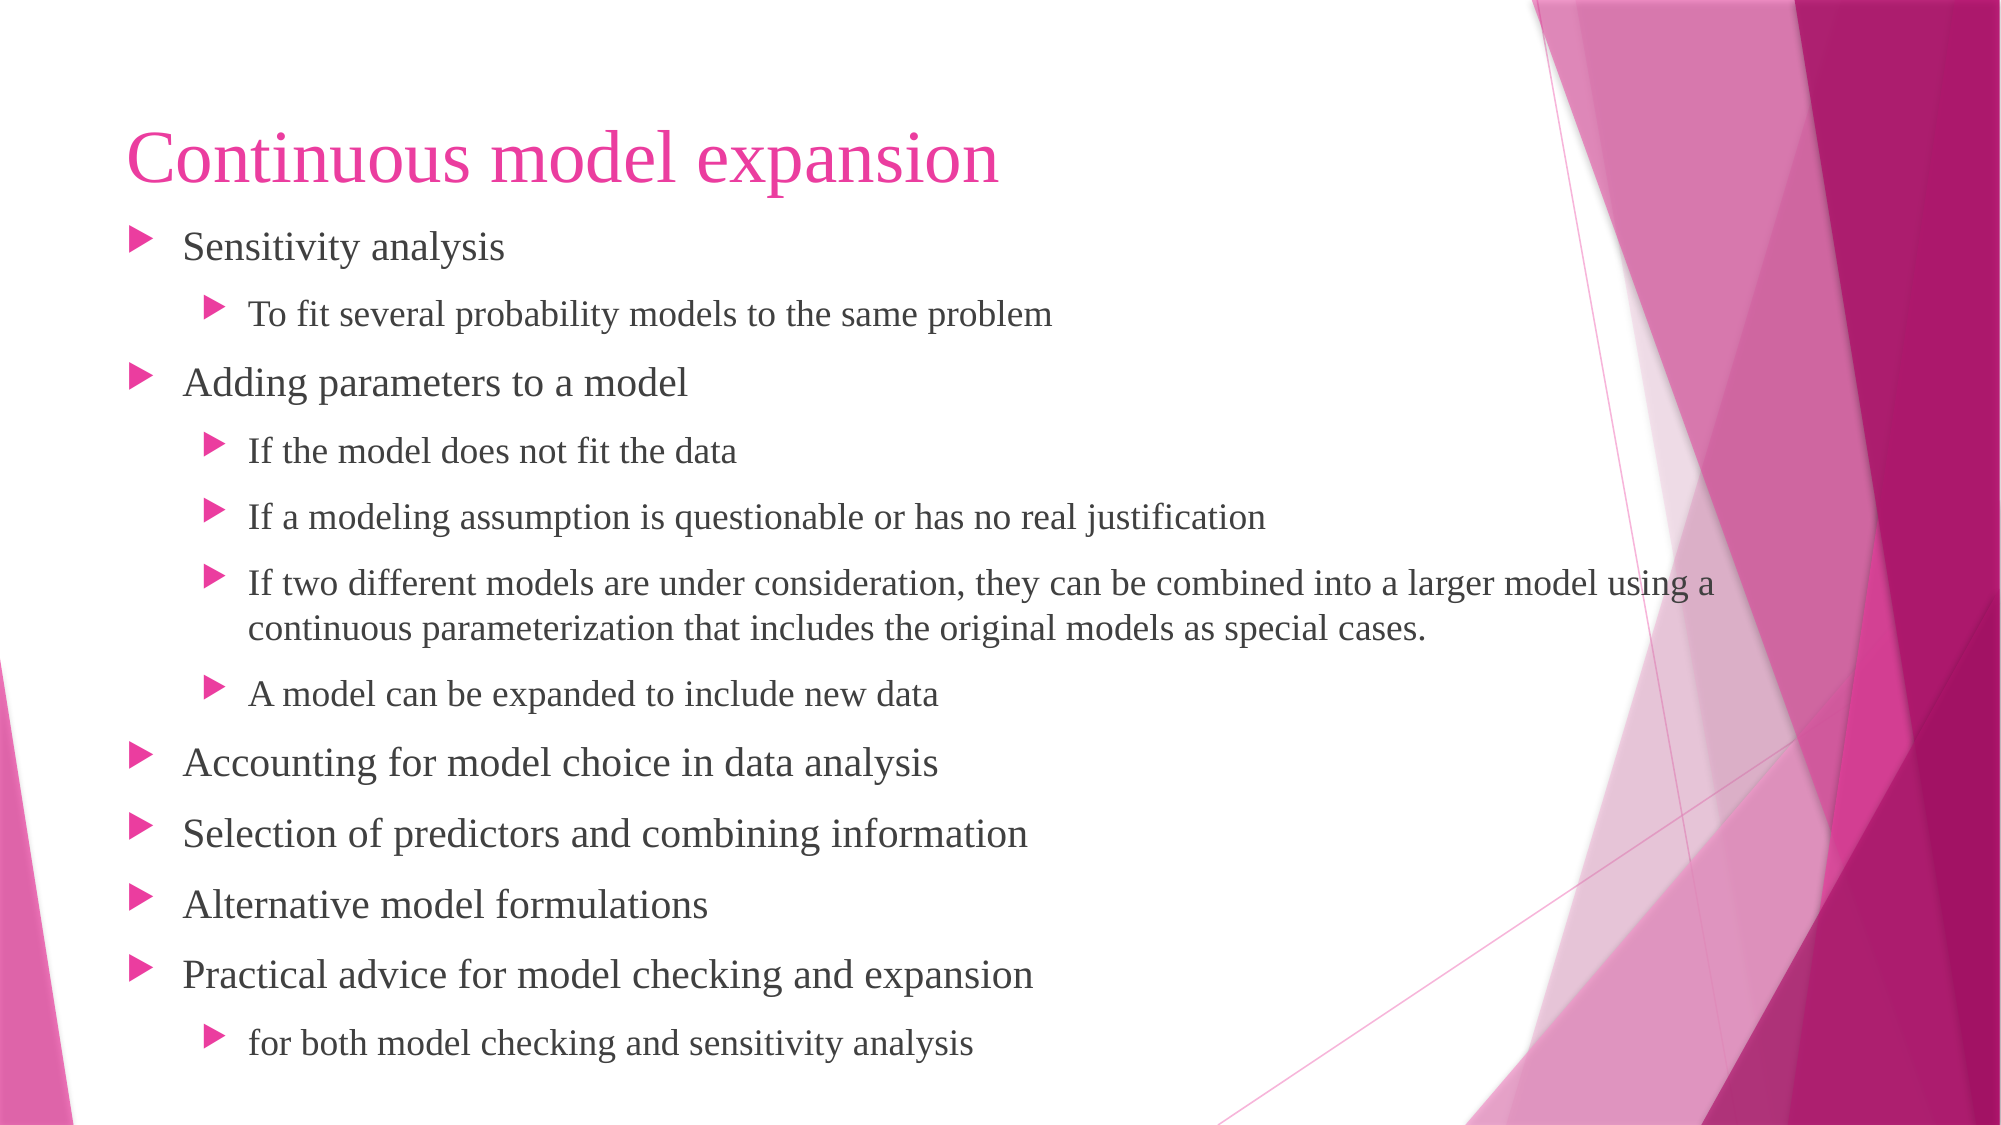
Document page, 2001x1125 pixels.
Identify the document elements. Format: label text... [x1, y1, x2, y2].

title Continuous model expansion [111, 99, 1522, 210]
list Sensitivity analysis To fit several probability models to the same problem Adding parameters to a model If the model does not fit the data If a modeling assumption is questionable or has no real justification If two different models are under consideration, they can be combined into a larger model using a continuous parameterization that includes the original models as special cases. A model can be expanded to include new data Accounting for model choice in data analysis Selection of predictors and combining information Alternative model formulations Practical advice for model checking and expansion for both model checking and sensitivity analysis [111, 210, 1807, 1125]
